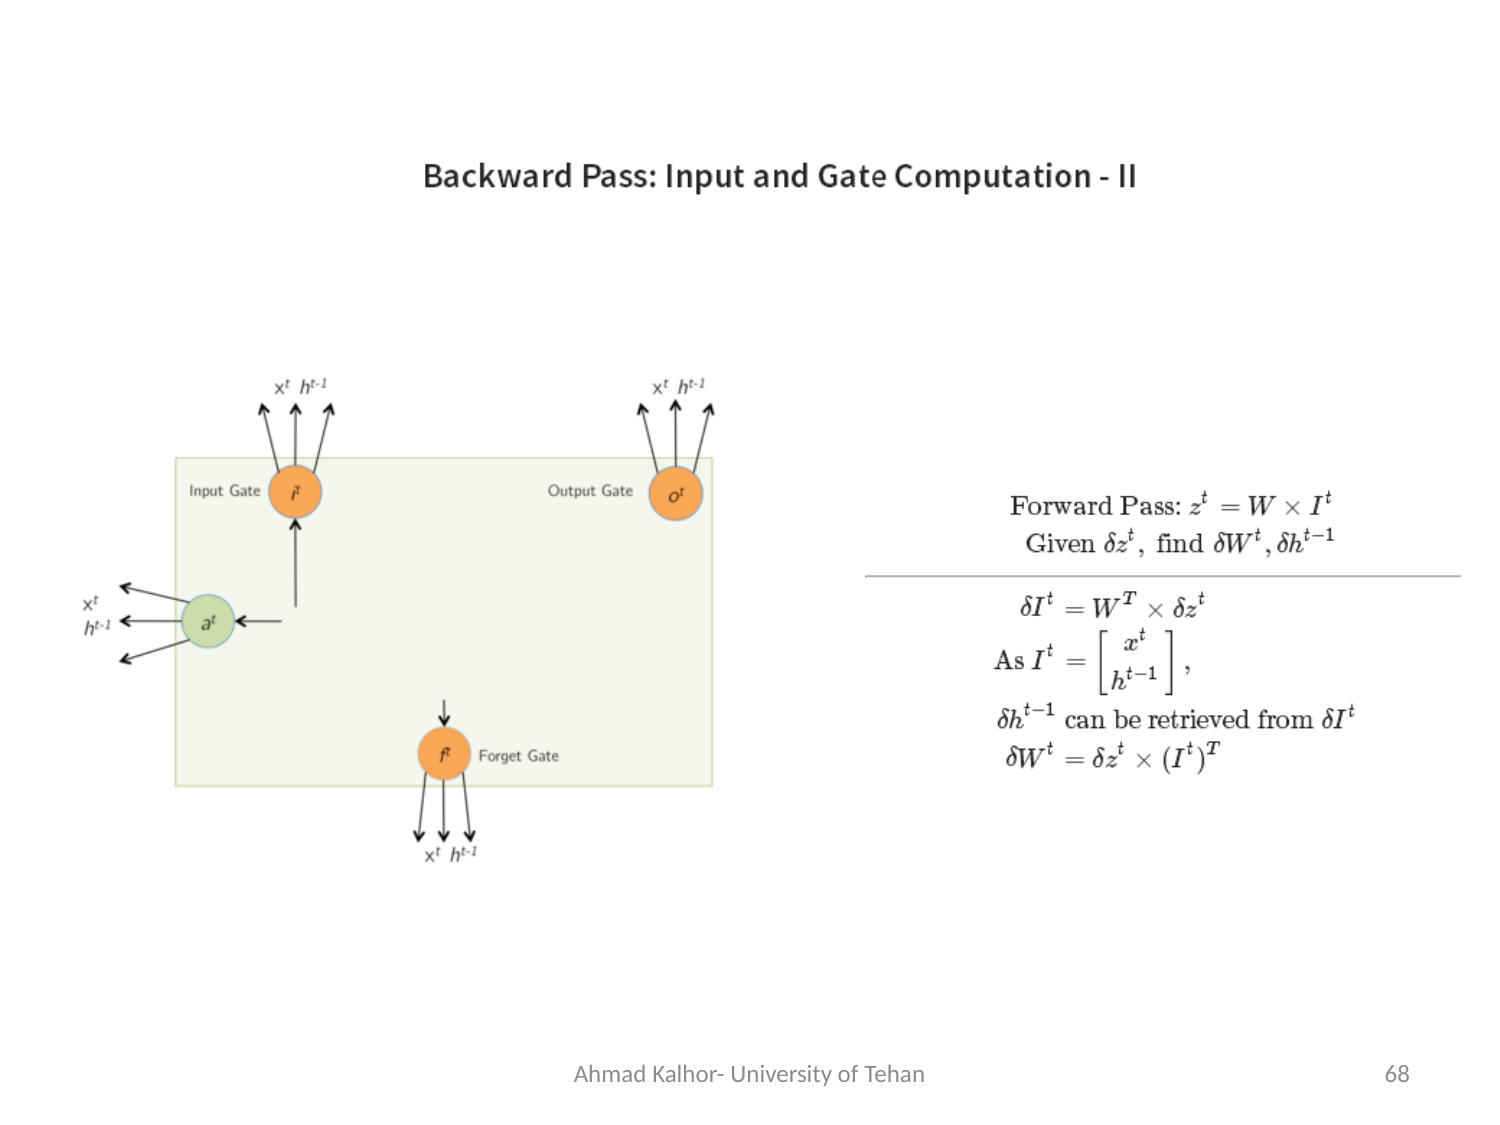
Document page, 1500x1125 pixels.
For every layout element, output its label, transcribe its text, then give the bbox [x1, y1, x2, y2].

footer Ahmad Kalhor- University of Tehan [512, 1042, 988, 1103]
picture [39, 160, 1461, 870]
slide_number 68 [1074, 1042, 1425, 1103]
